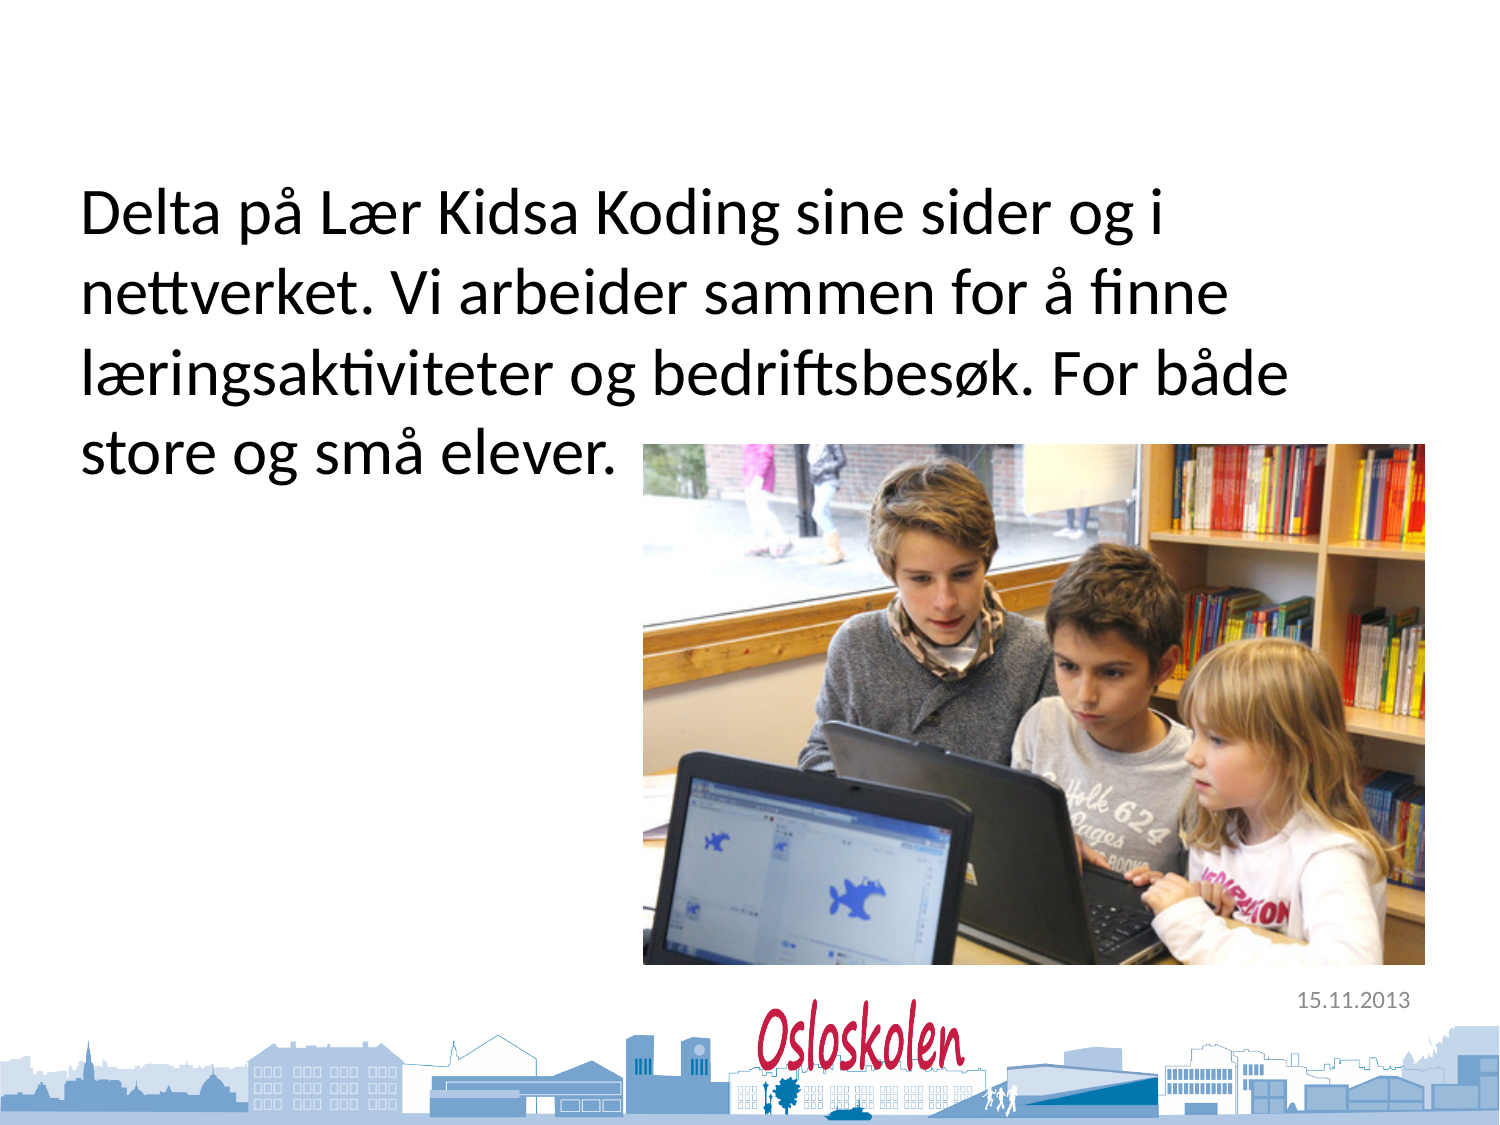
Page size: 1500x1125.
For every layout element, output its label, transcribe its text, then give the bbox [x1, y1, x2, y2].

picture [643, 444, 1426, 965]
picture [1375, 999, 1382, 1006]
picture [0, 999, 1500, 1125]
list Delta på Lær Kidsa Koding sine sider og i nettverket. Vi arbeider sammen for å finne læringsaktiviteter og bedriftsbesøk. For både store og små elever. [64, 160, 1424, 811]
